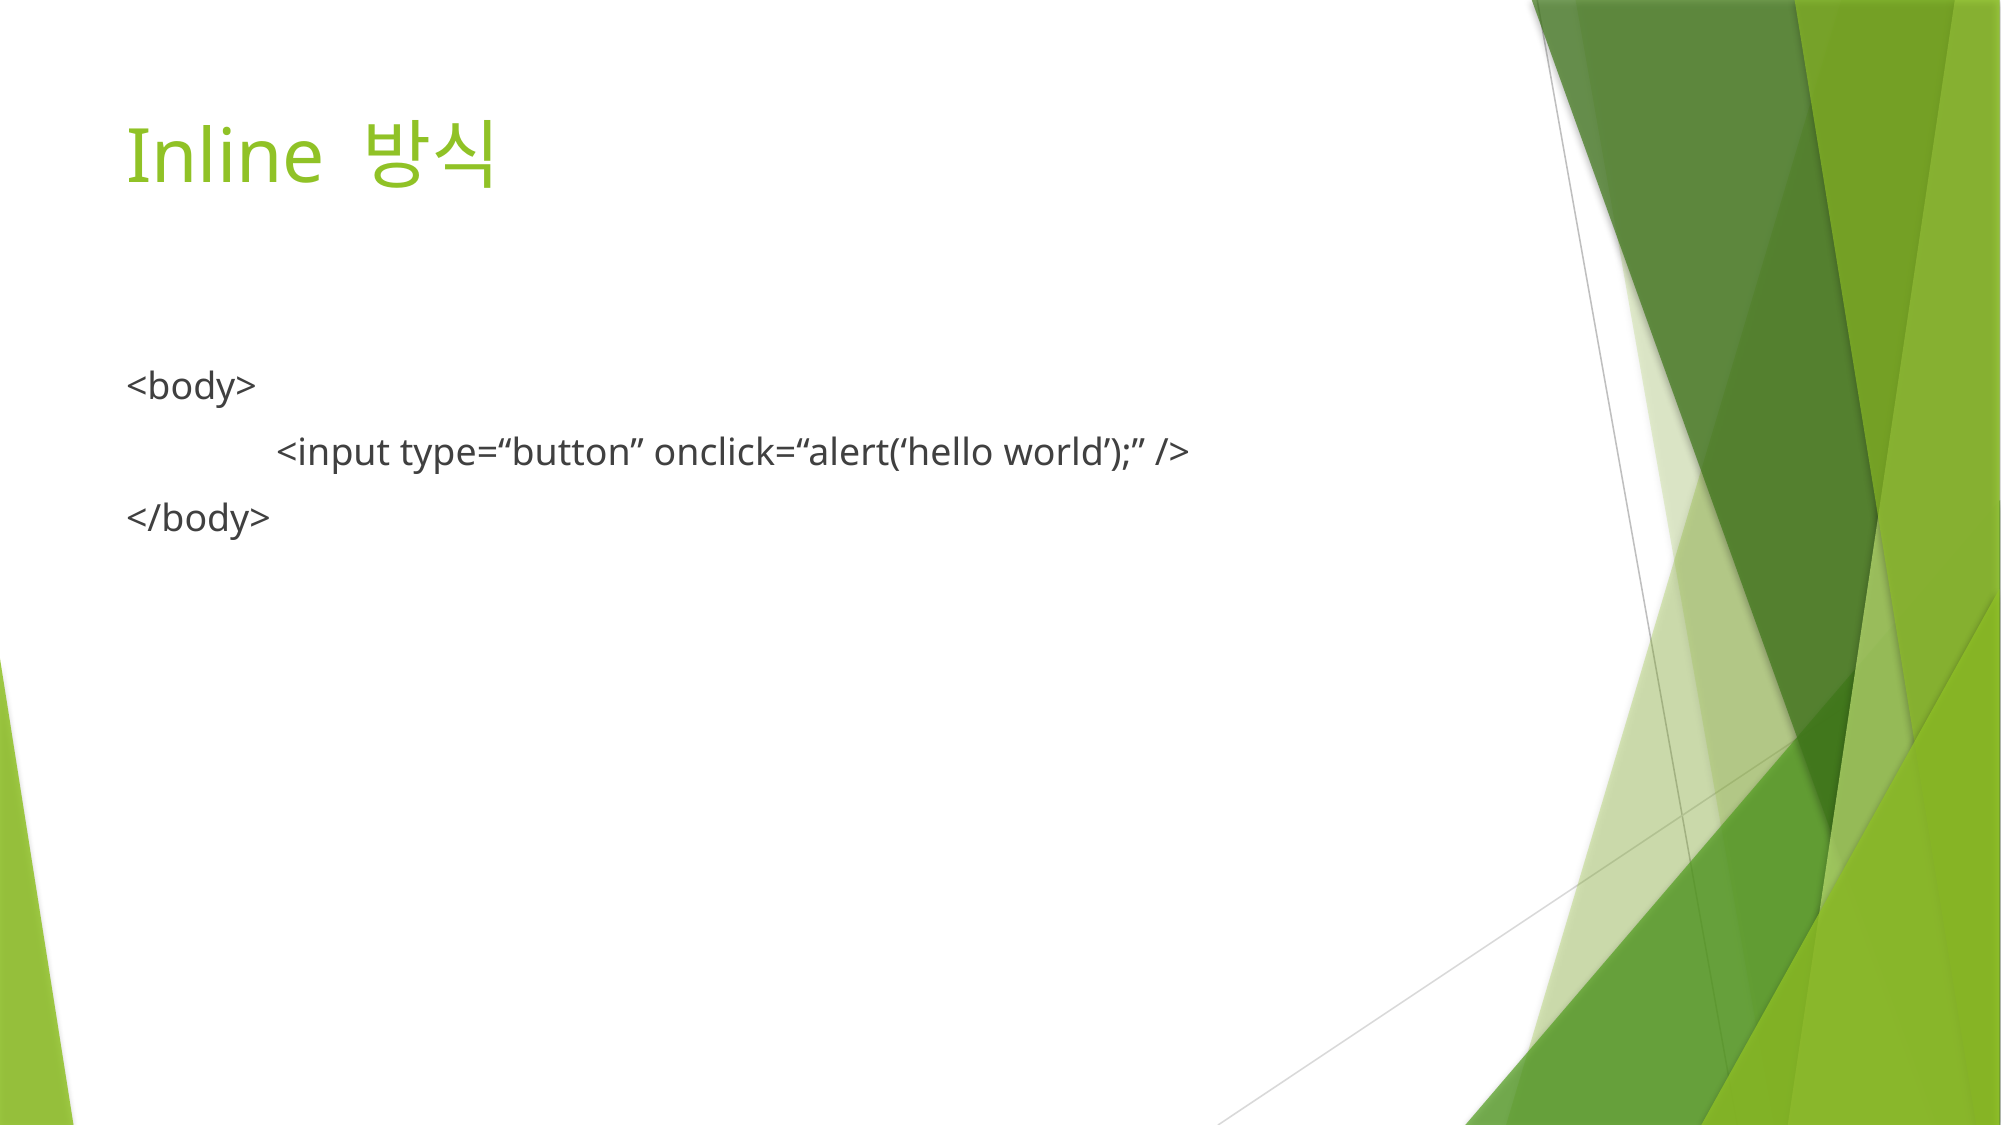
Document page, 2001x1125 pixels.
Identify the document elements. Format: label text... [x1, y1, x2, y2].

list <body> <input type=“button” onclick=“alert(‘hello world’);” /> </body> [111, 354, 1522, 992]
title Inline 방식 [111, 99, 1522, 317]
